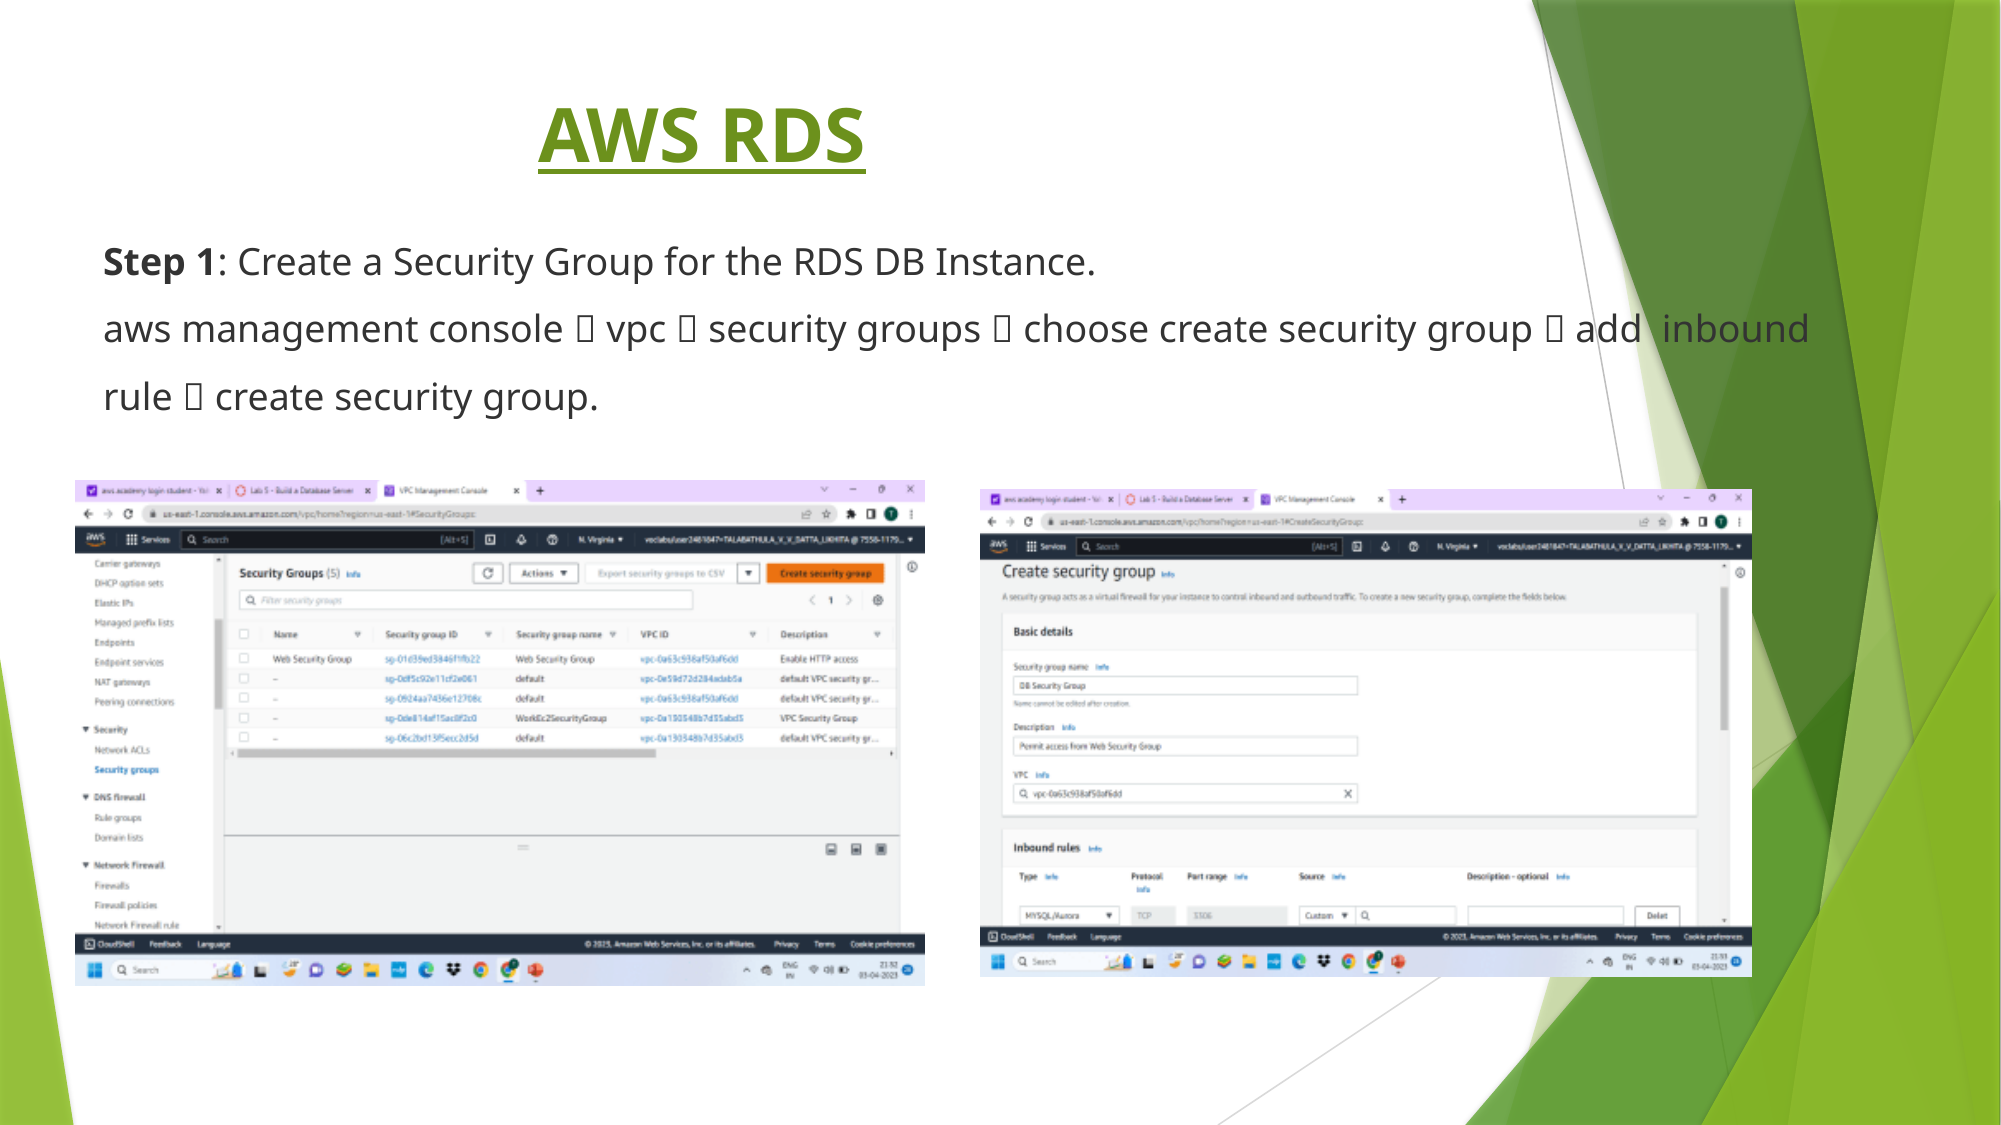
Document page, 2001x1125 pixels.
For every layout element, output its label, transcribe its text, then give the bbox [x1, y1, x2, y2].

text_box AWS RDS [214, 63, 1786, 189]
picture [980, 489, 1752, 978]
text_box Step 1: Create a Security Group for the RDS DB Instance. aws management console  vpc  security groups  choose create security group  add inbound rule  create security group. [88, 207, 1873, 496]
picture [74, 480, 926, 987]
